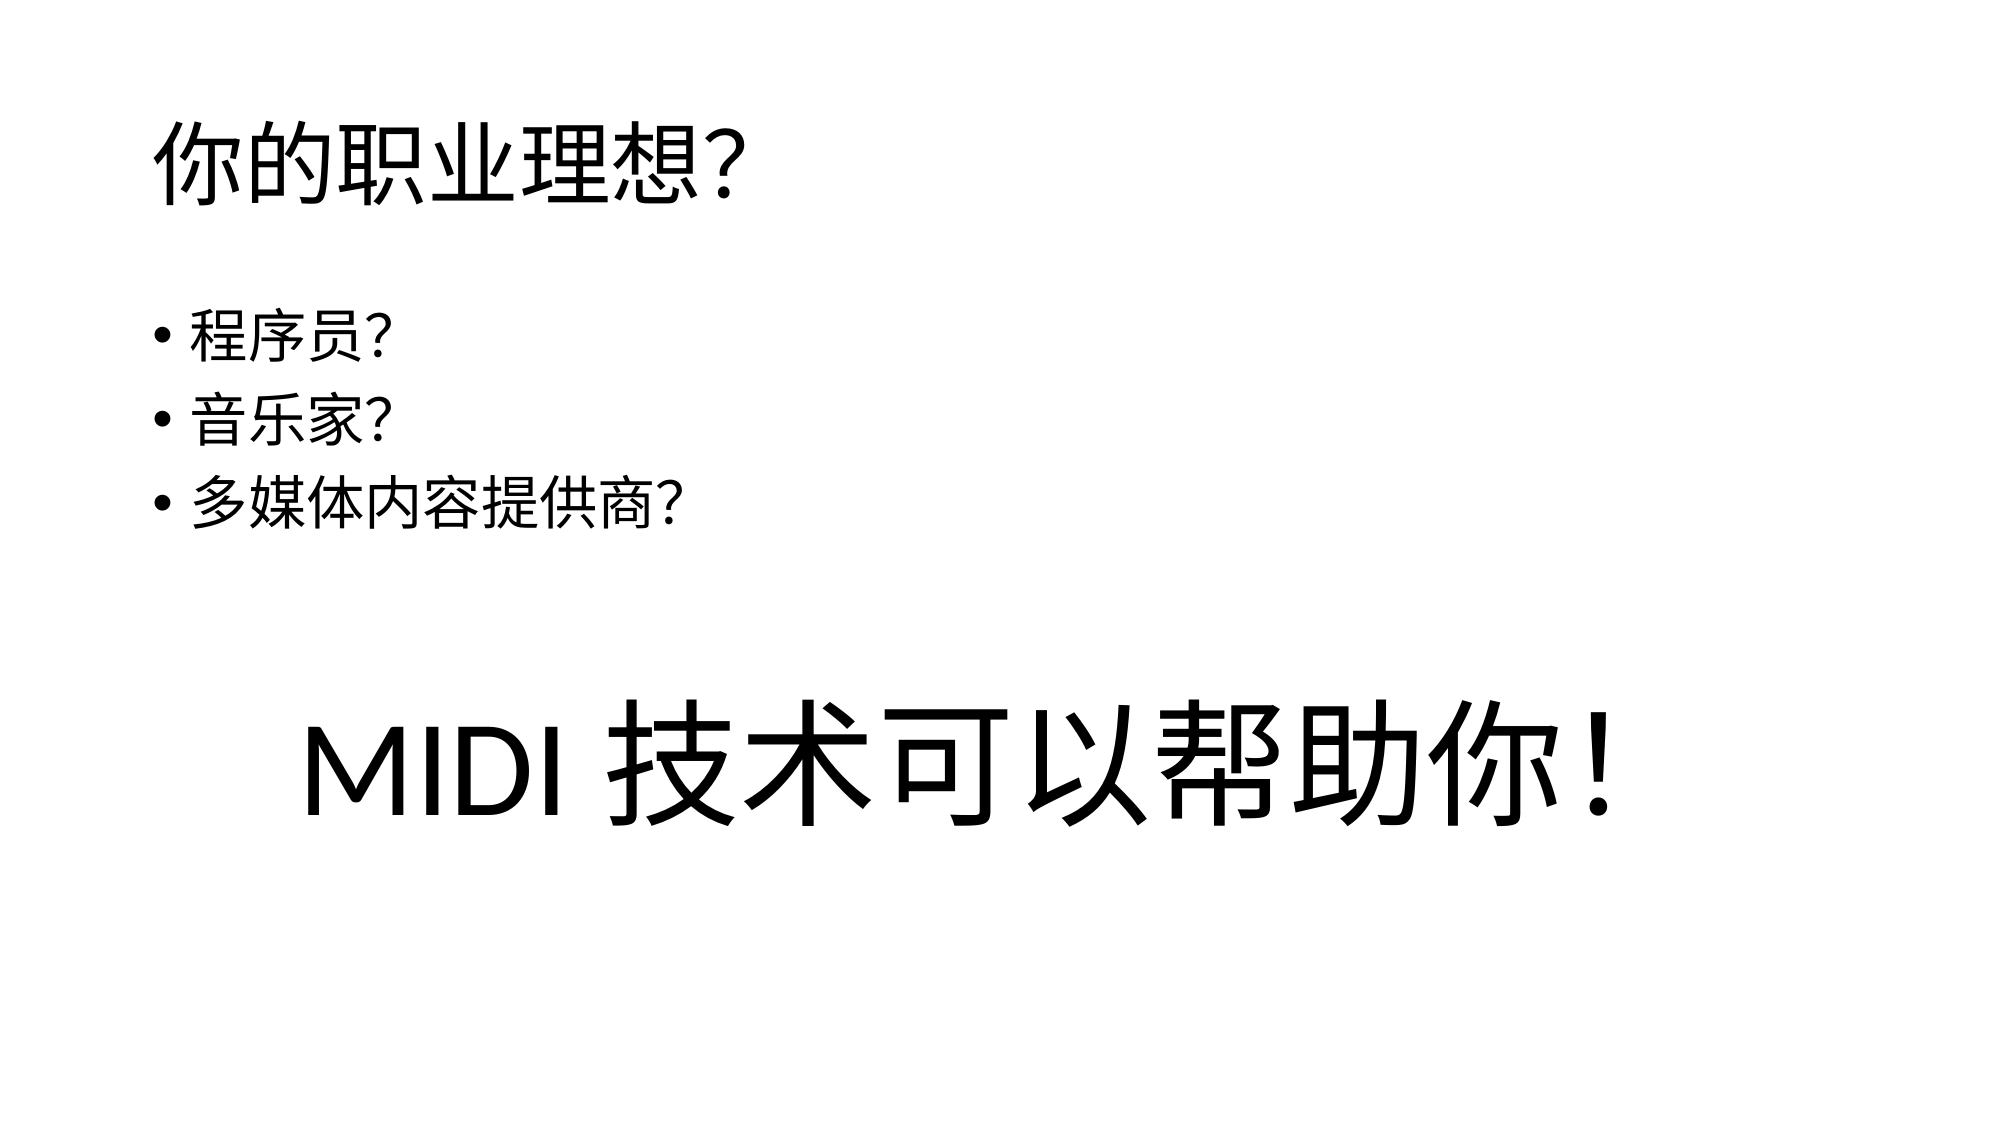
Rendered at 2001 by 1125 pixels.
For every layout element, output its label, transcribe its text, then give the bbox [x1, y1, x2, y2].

list 程序员？ 音乐家？ 多媒体内容提供商？ [137, 299, 1863, 575]
title 你的职业理想？ [137, 59, 1863, 278]
text_box MIDI技术可以帮助你！ [137, 688, 1863, 872]
